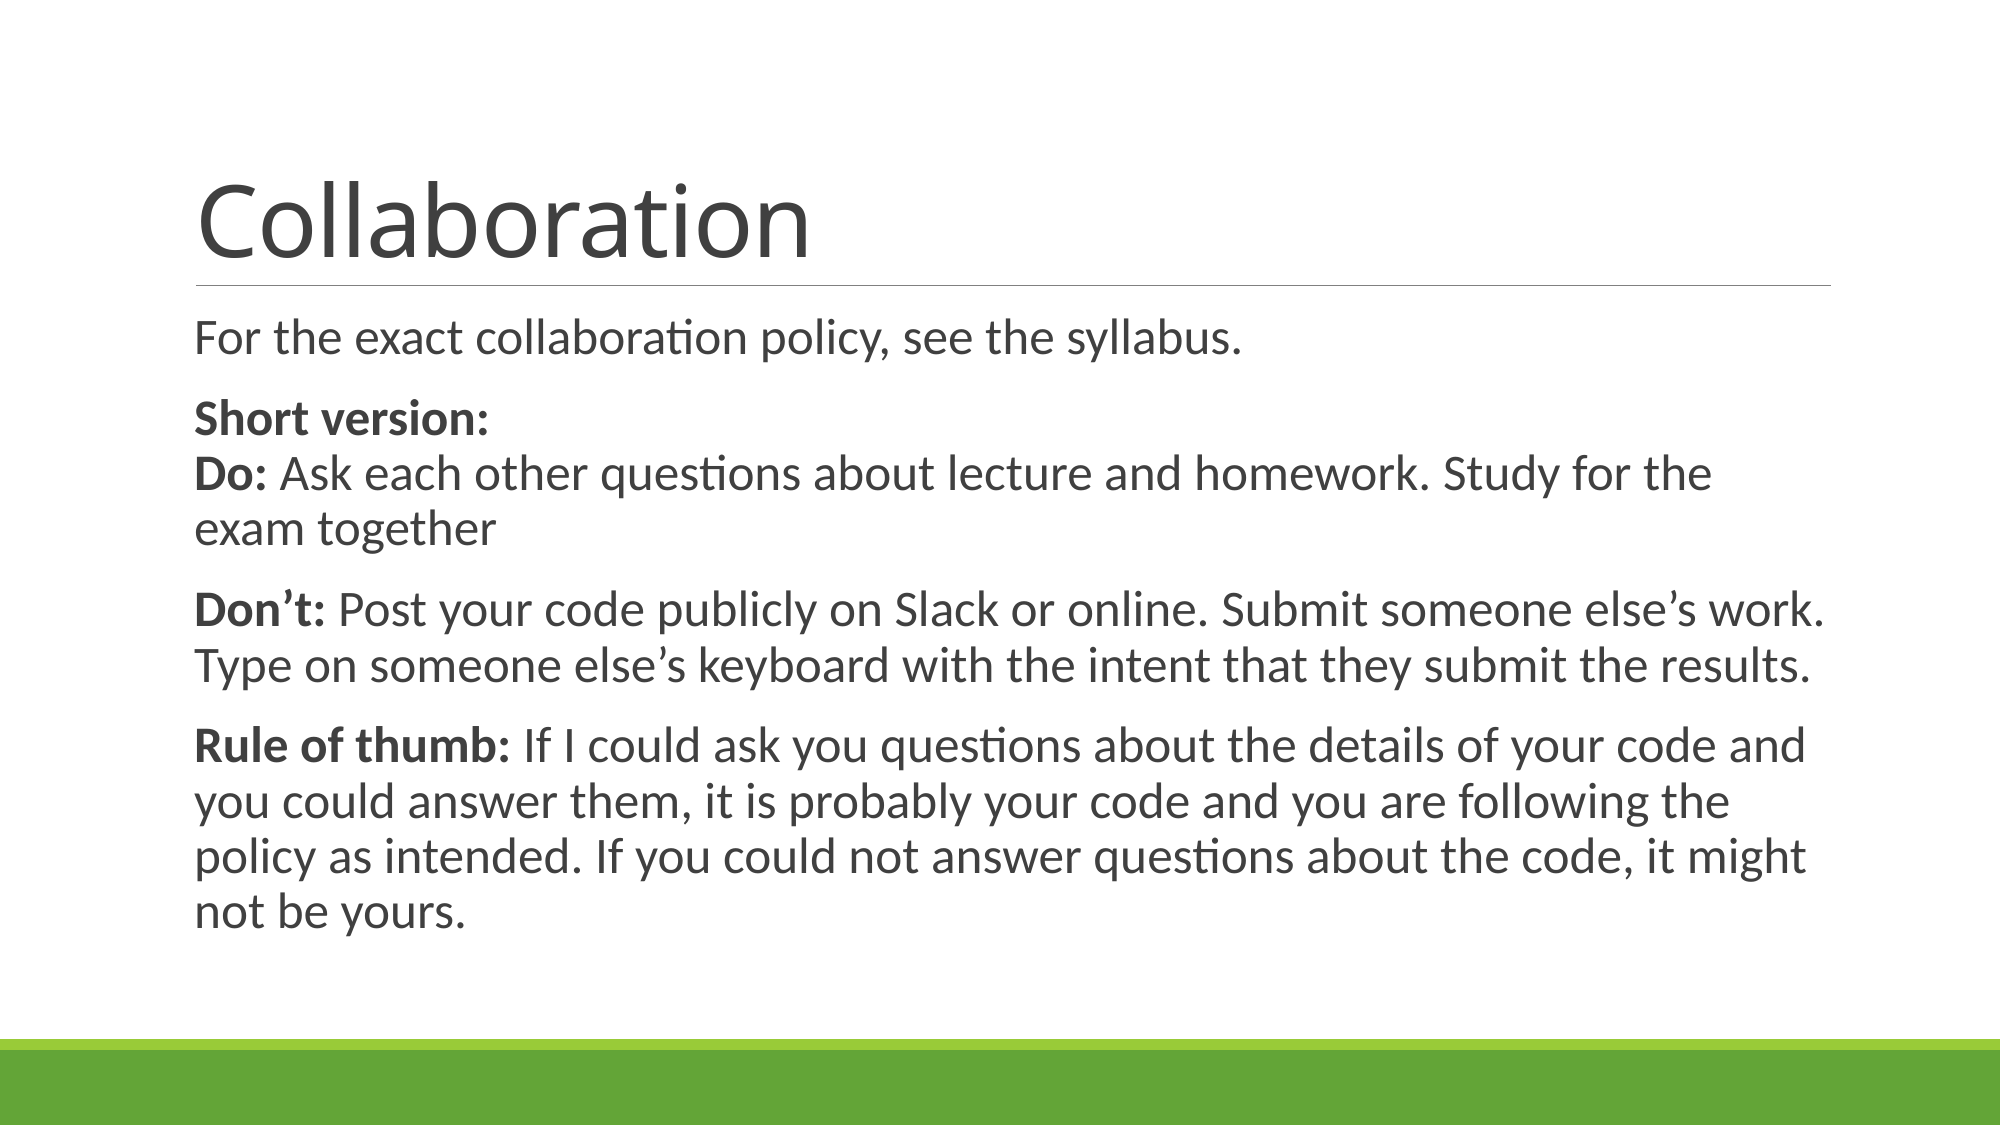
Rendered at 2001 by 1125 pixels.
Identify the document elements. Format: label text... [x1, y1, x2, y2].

title Collaboration [180, 47, 1830, 285]
list For the exact collaboration policy, see the syllabus. Short version: Do: Ask each other questions about lecture and homework. Study for the exam together Don’t: Post your code publicly on Slack or online. Submit someone else’s work. Type on someone else’s keyboard with the intent that they submit the results. Rule of thumb: If I could ask you questions about the details of your code and you could answer them, it is probably your code and you are following the policy as intended. If you could not answer questions about the code, it might not be yours. [180, 302, 1830, 963]
